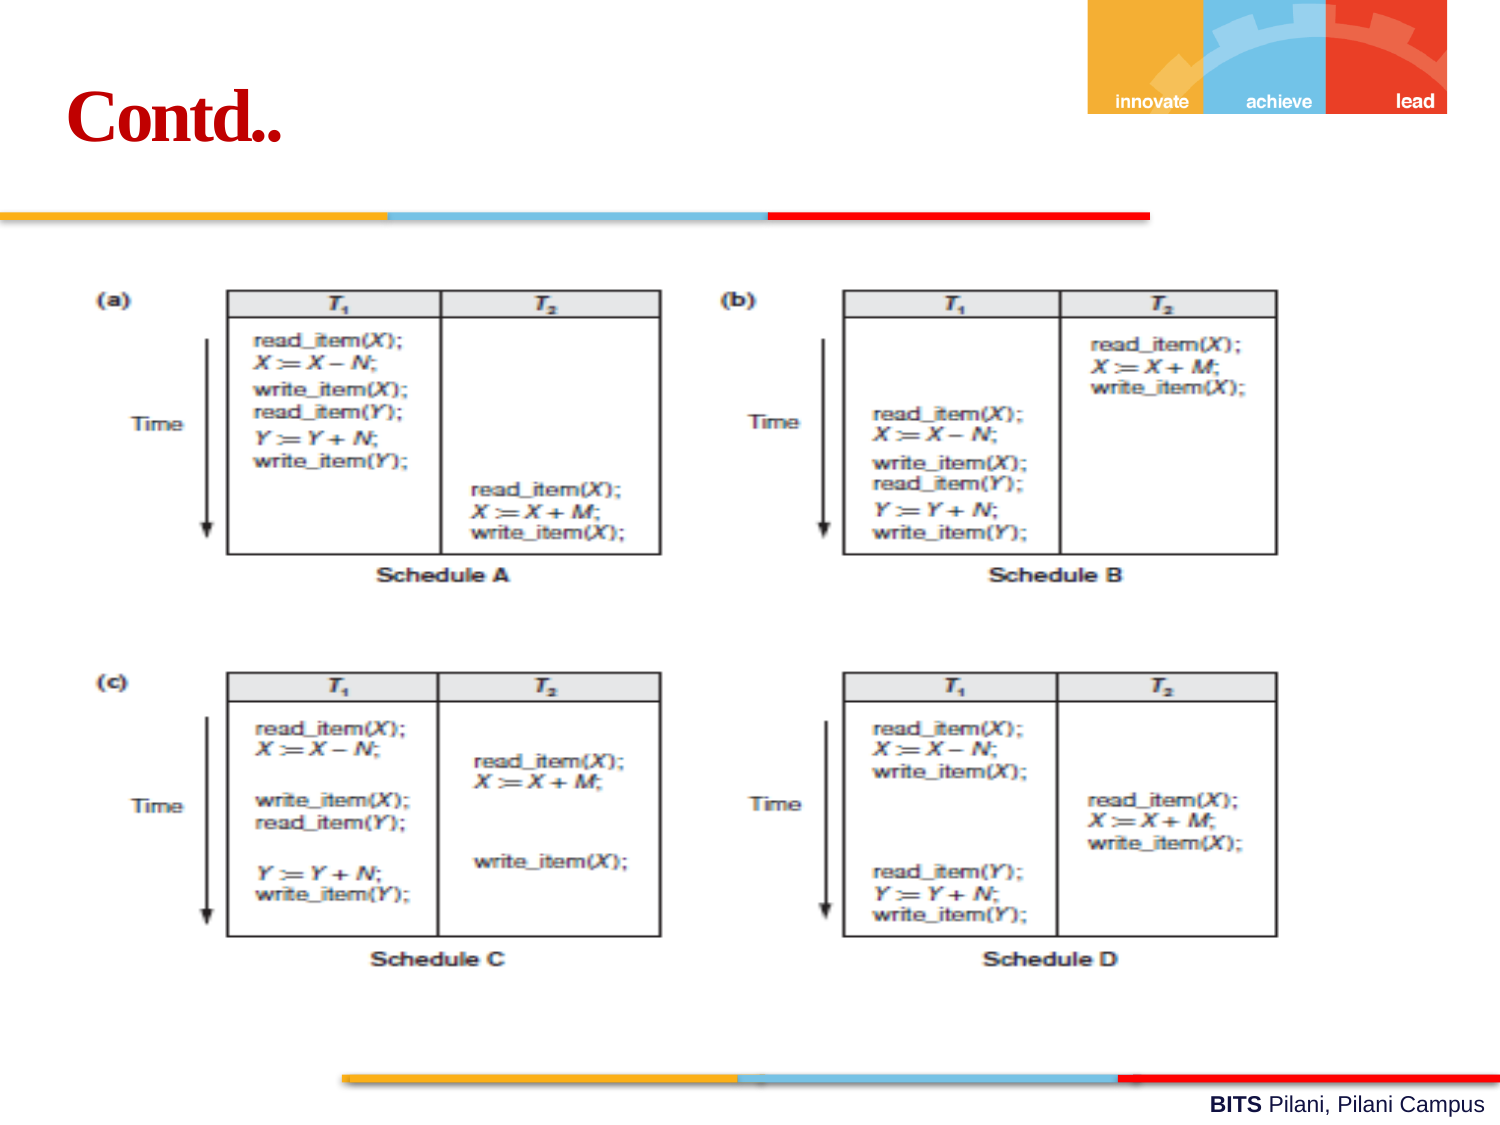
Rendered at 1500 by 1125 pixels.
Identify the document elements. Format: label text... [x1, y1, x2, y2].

list Contd.. [50, 24, 1088, 213]
picture [1087, 0, 1448, 114]
picture [76, 278, 1353, 988]
